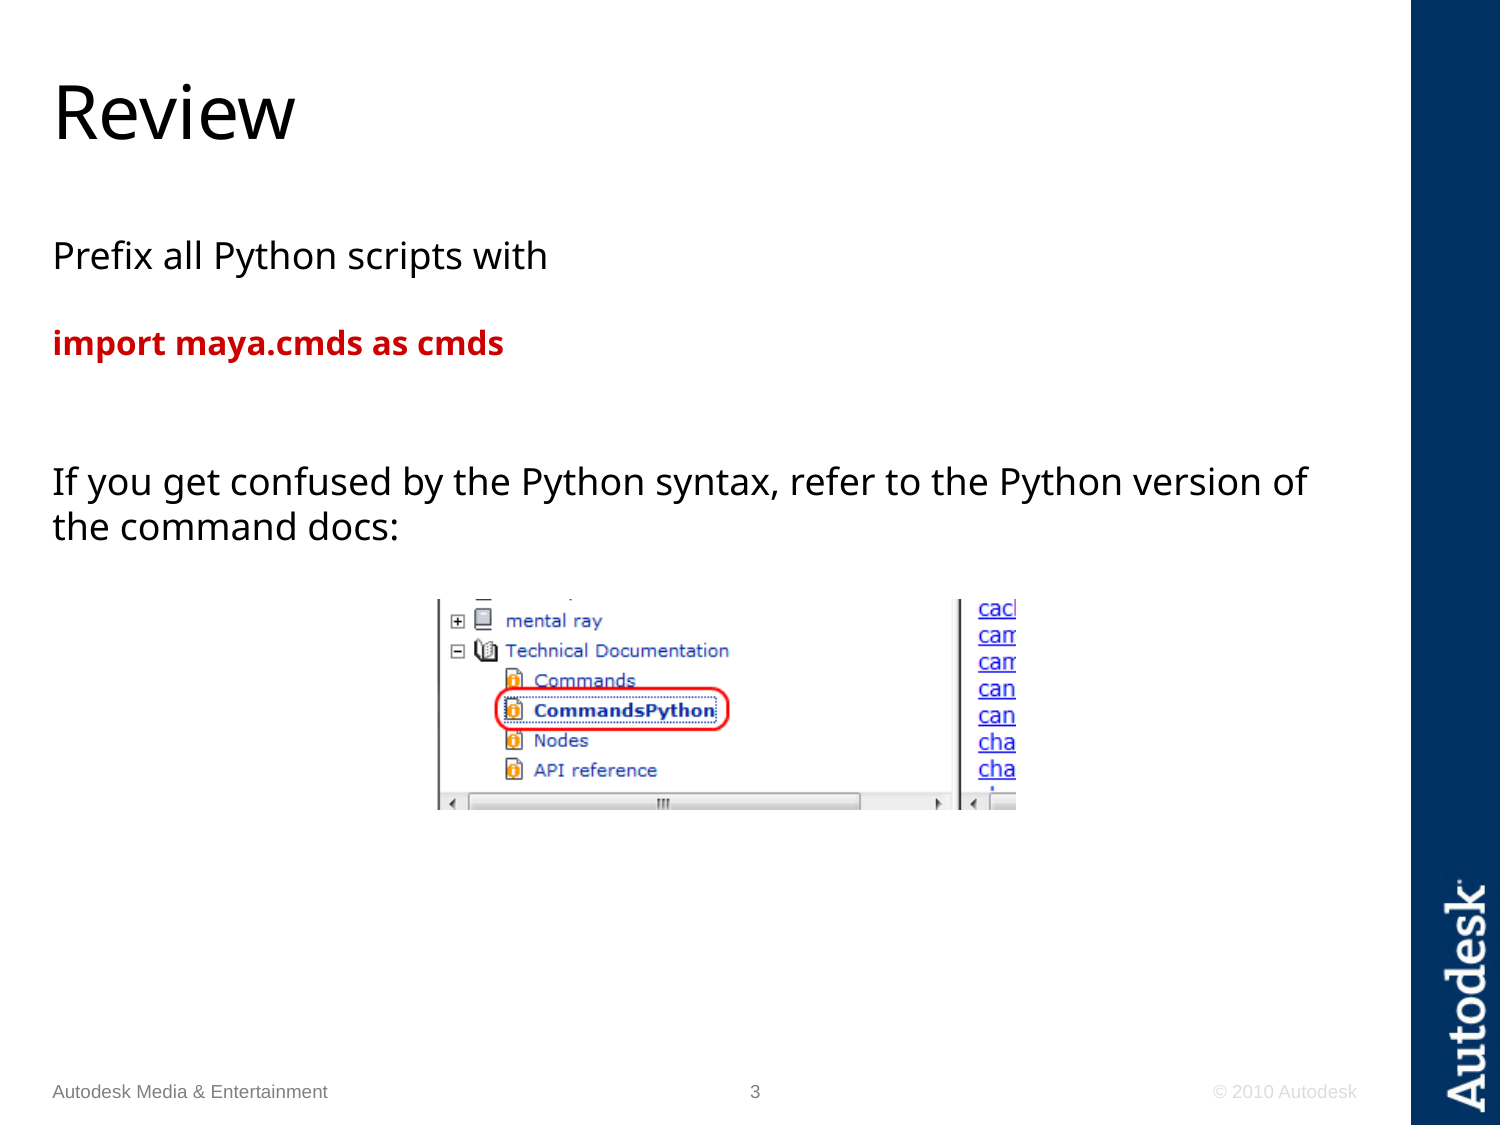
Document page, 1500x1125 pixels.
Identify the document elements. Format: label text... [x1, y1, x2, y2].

footer Autodesk Media & Entertainment [52, 1071, 728, 1111]
picture [437, 599, 1016, 810]
title Review [52, 22, 1313, 211]
picture [1411, 0, 1500, 1125]
list Prefix all Python scripts with import maya.cmds as cmds If you get confused by the Python syntax, refer to the Python version of the command docs: [52, 231, 1313, 1051]
